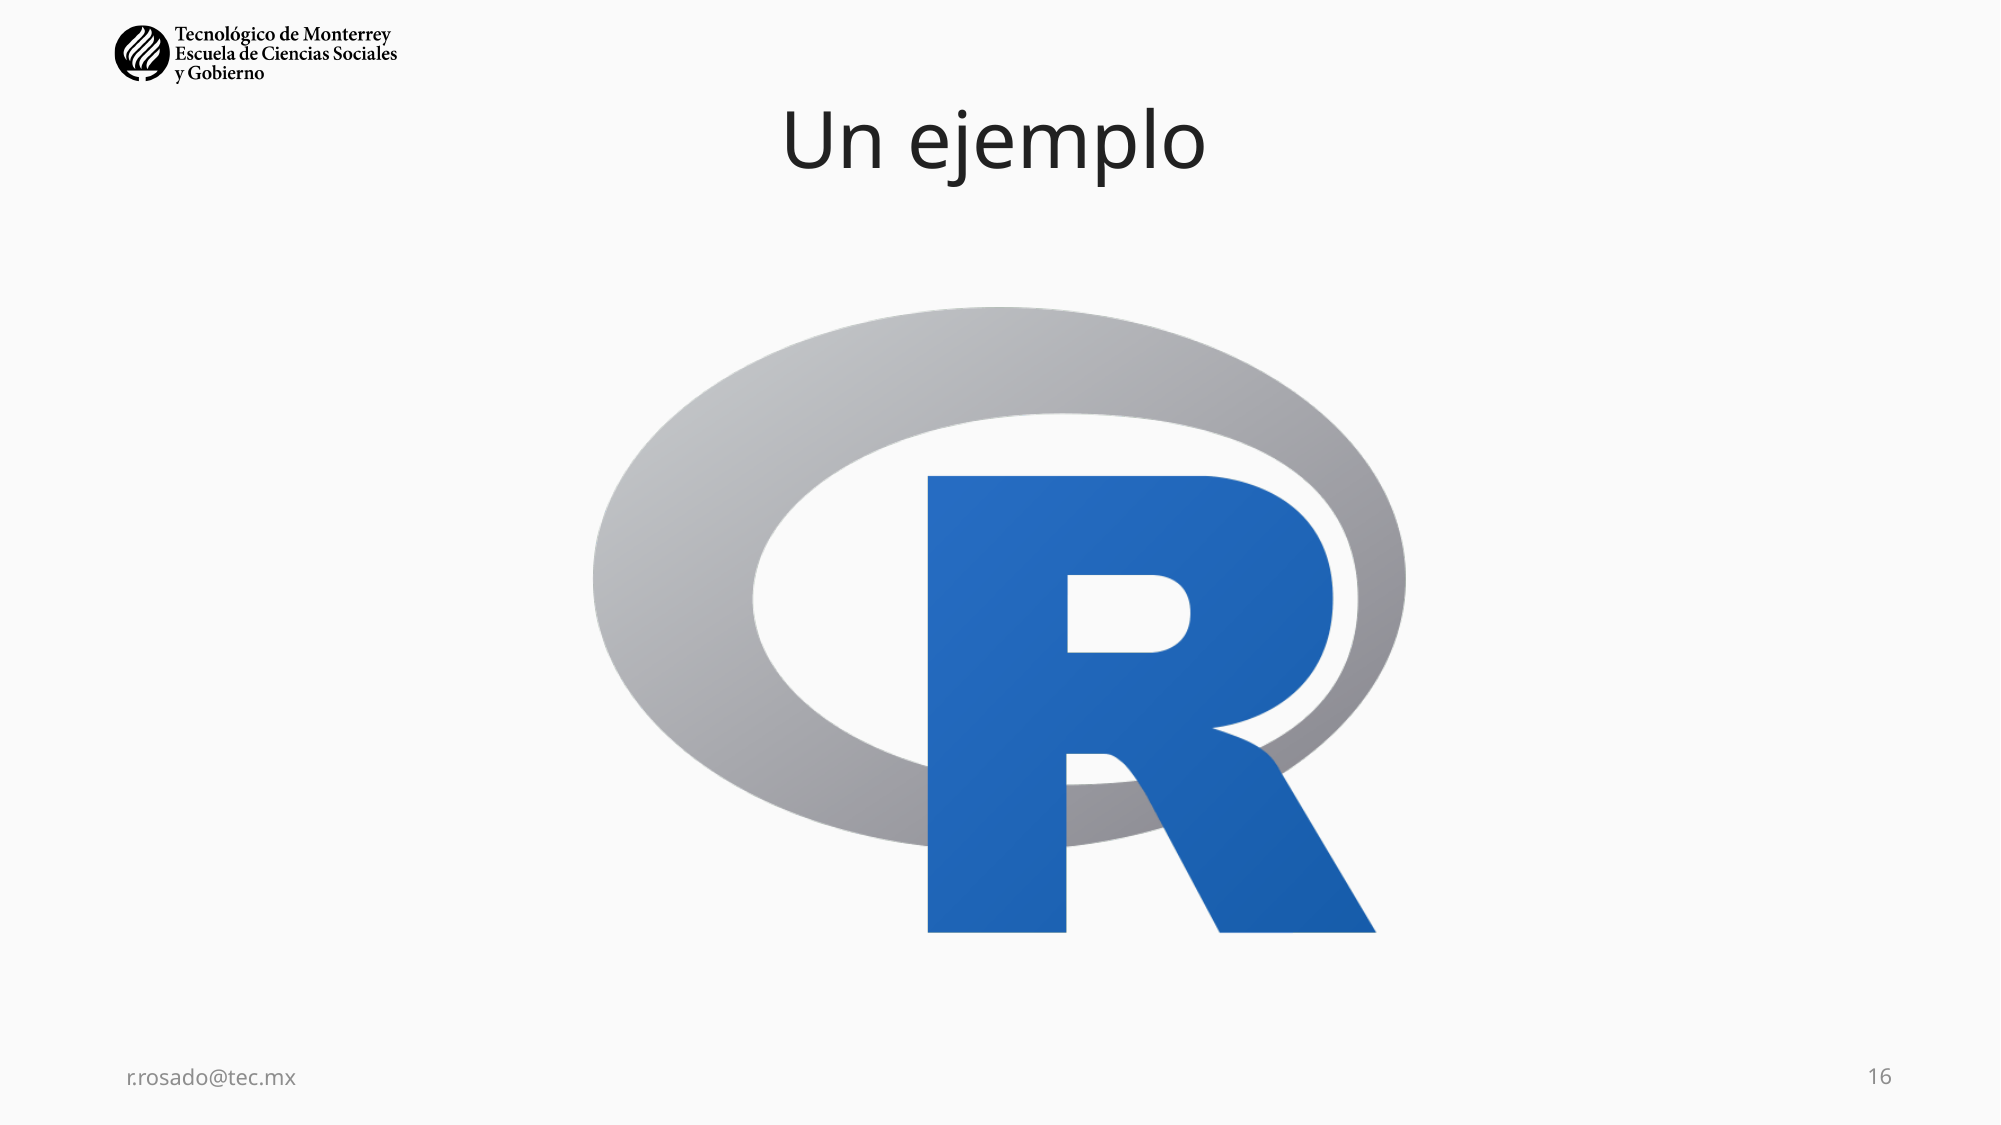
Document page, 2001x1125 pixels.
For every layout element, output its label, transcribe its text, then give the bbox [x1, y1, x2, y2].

picture [111, 24, 399, 76]
title Un ejemplo [96, 76, 1892, 210]
slide_number 16 [1852, 1029, 1912, 1125]
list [592, 303, 1408, 935]
footer r.rosado@tec.mx [111, 1029, 1260, 1125]
